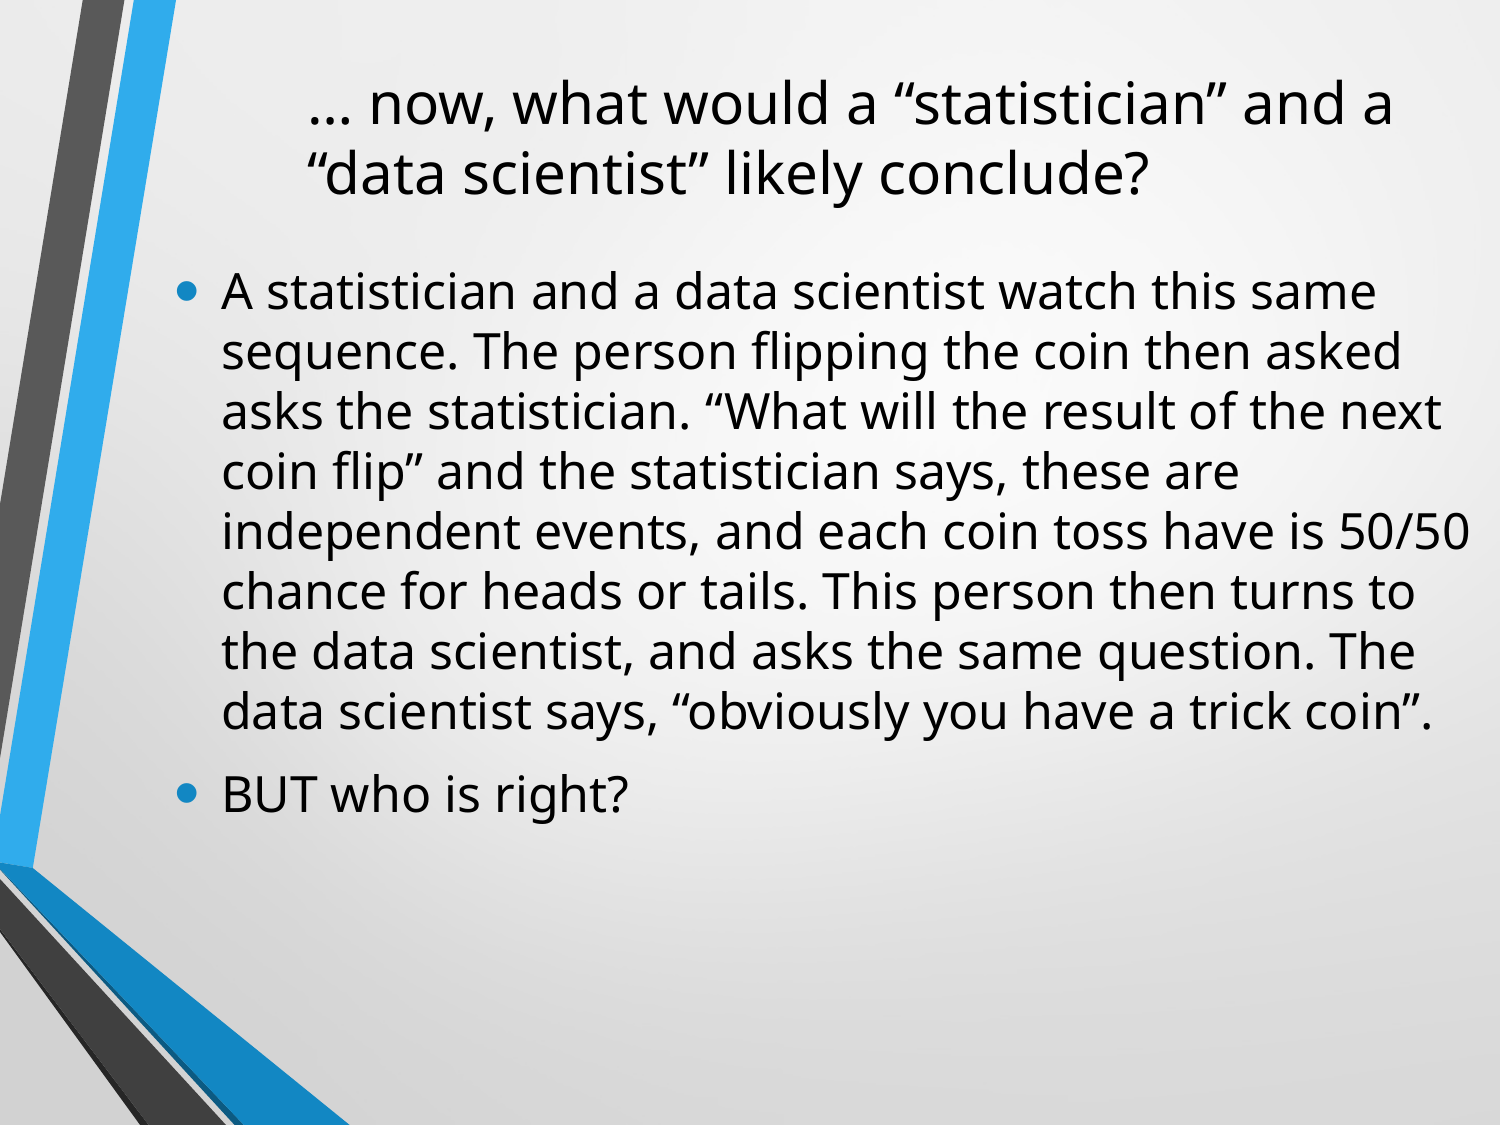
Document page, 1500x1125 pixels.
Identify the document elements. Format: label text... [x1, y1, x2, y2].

list A statistician and a data scientist watch this same sequence. The person flipping the coin then asked asks the statistician. “What will the result of the next coin flip” and the statistician says, these are independent events, and each coin toss have is 50/50 chance for heads or tails. This person then turns to the data scientist, and asks the same question. The data scientist says, “obviously you have a trick coin”. BUT who is right? [159, 58, 1500, 1024]
text_box … now, what would a “statistician” and a “data scientist” likely conclude? [292, 58, 1416, 214]
